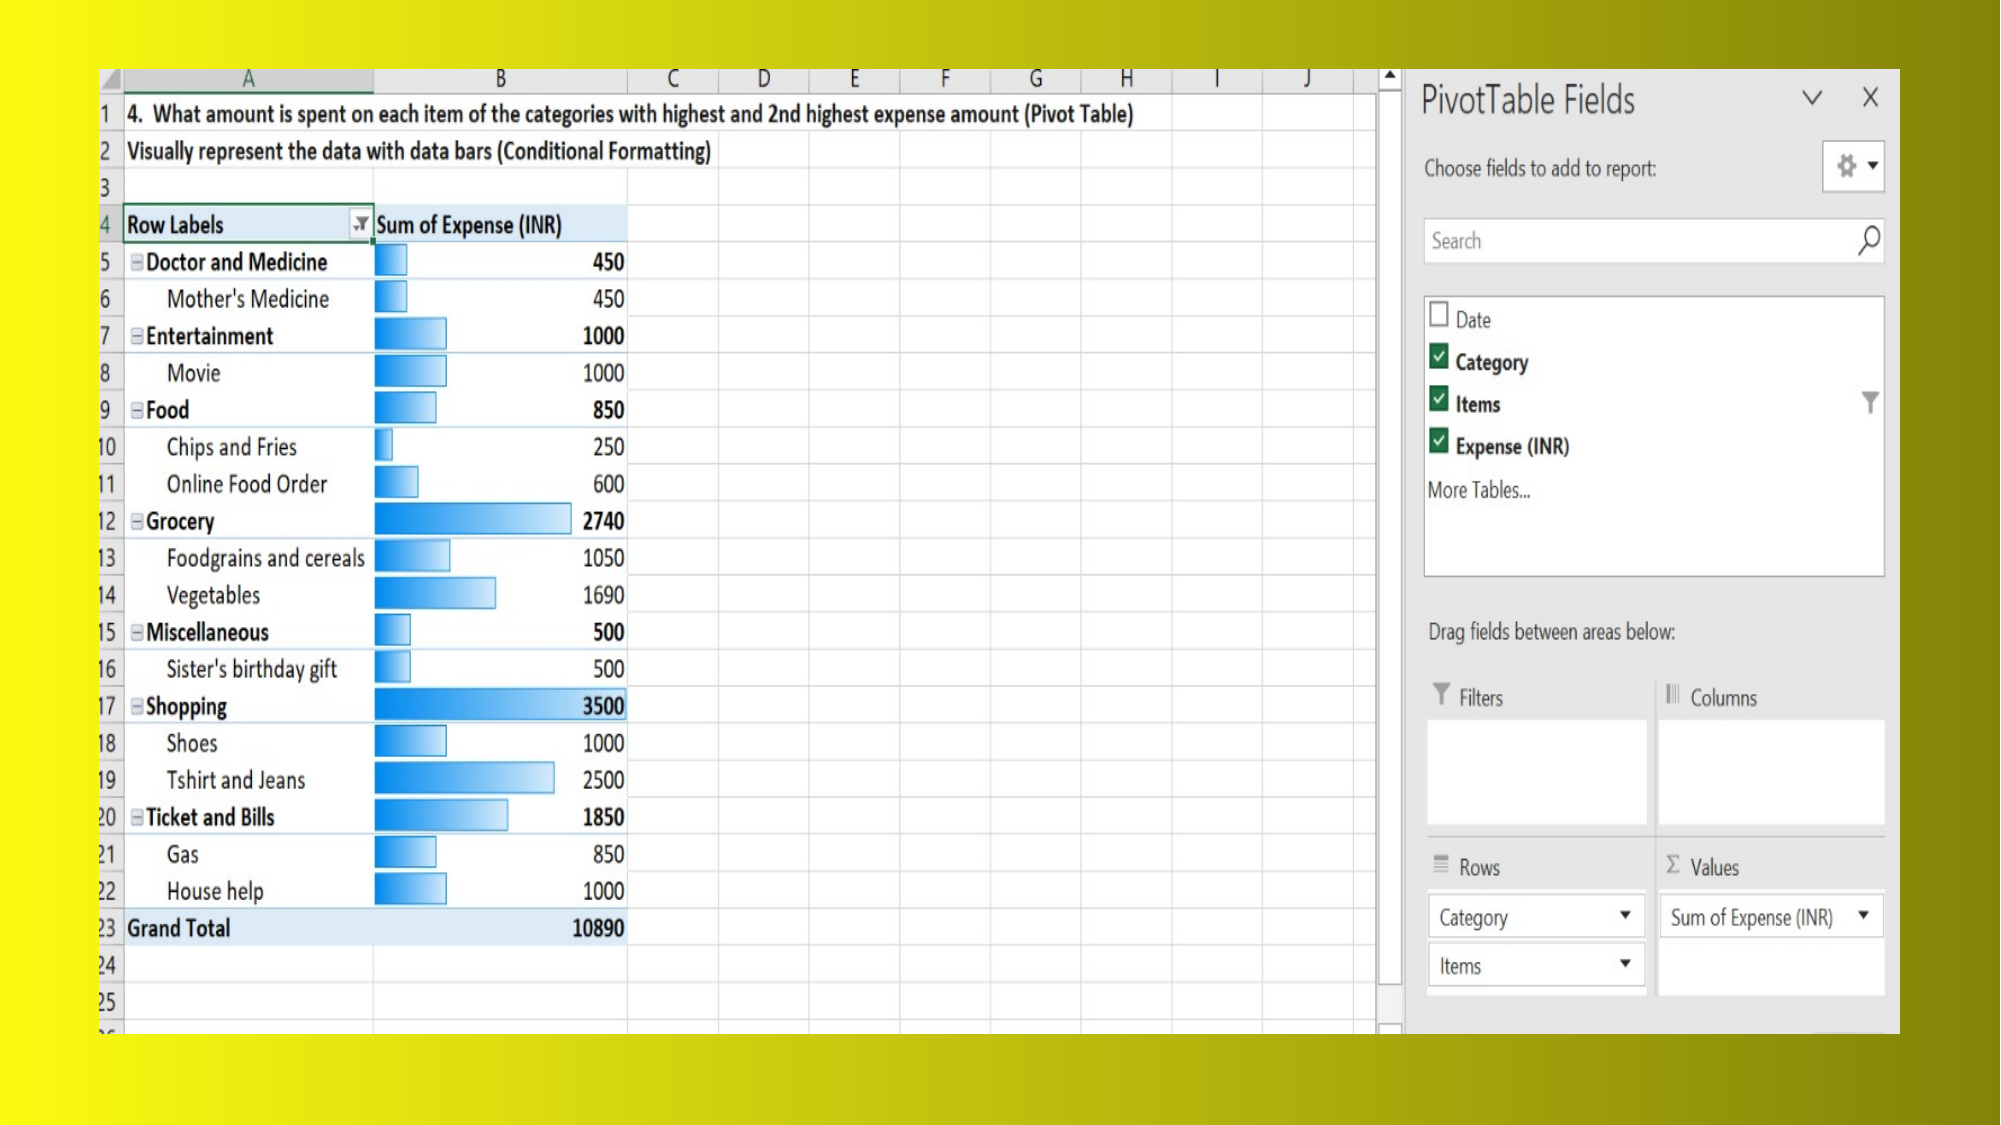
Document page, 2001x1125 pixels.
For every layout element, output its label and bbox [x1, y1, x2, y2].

list [99, 69, 1900, 1034]
